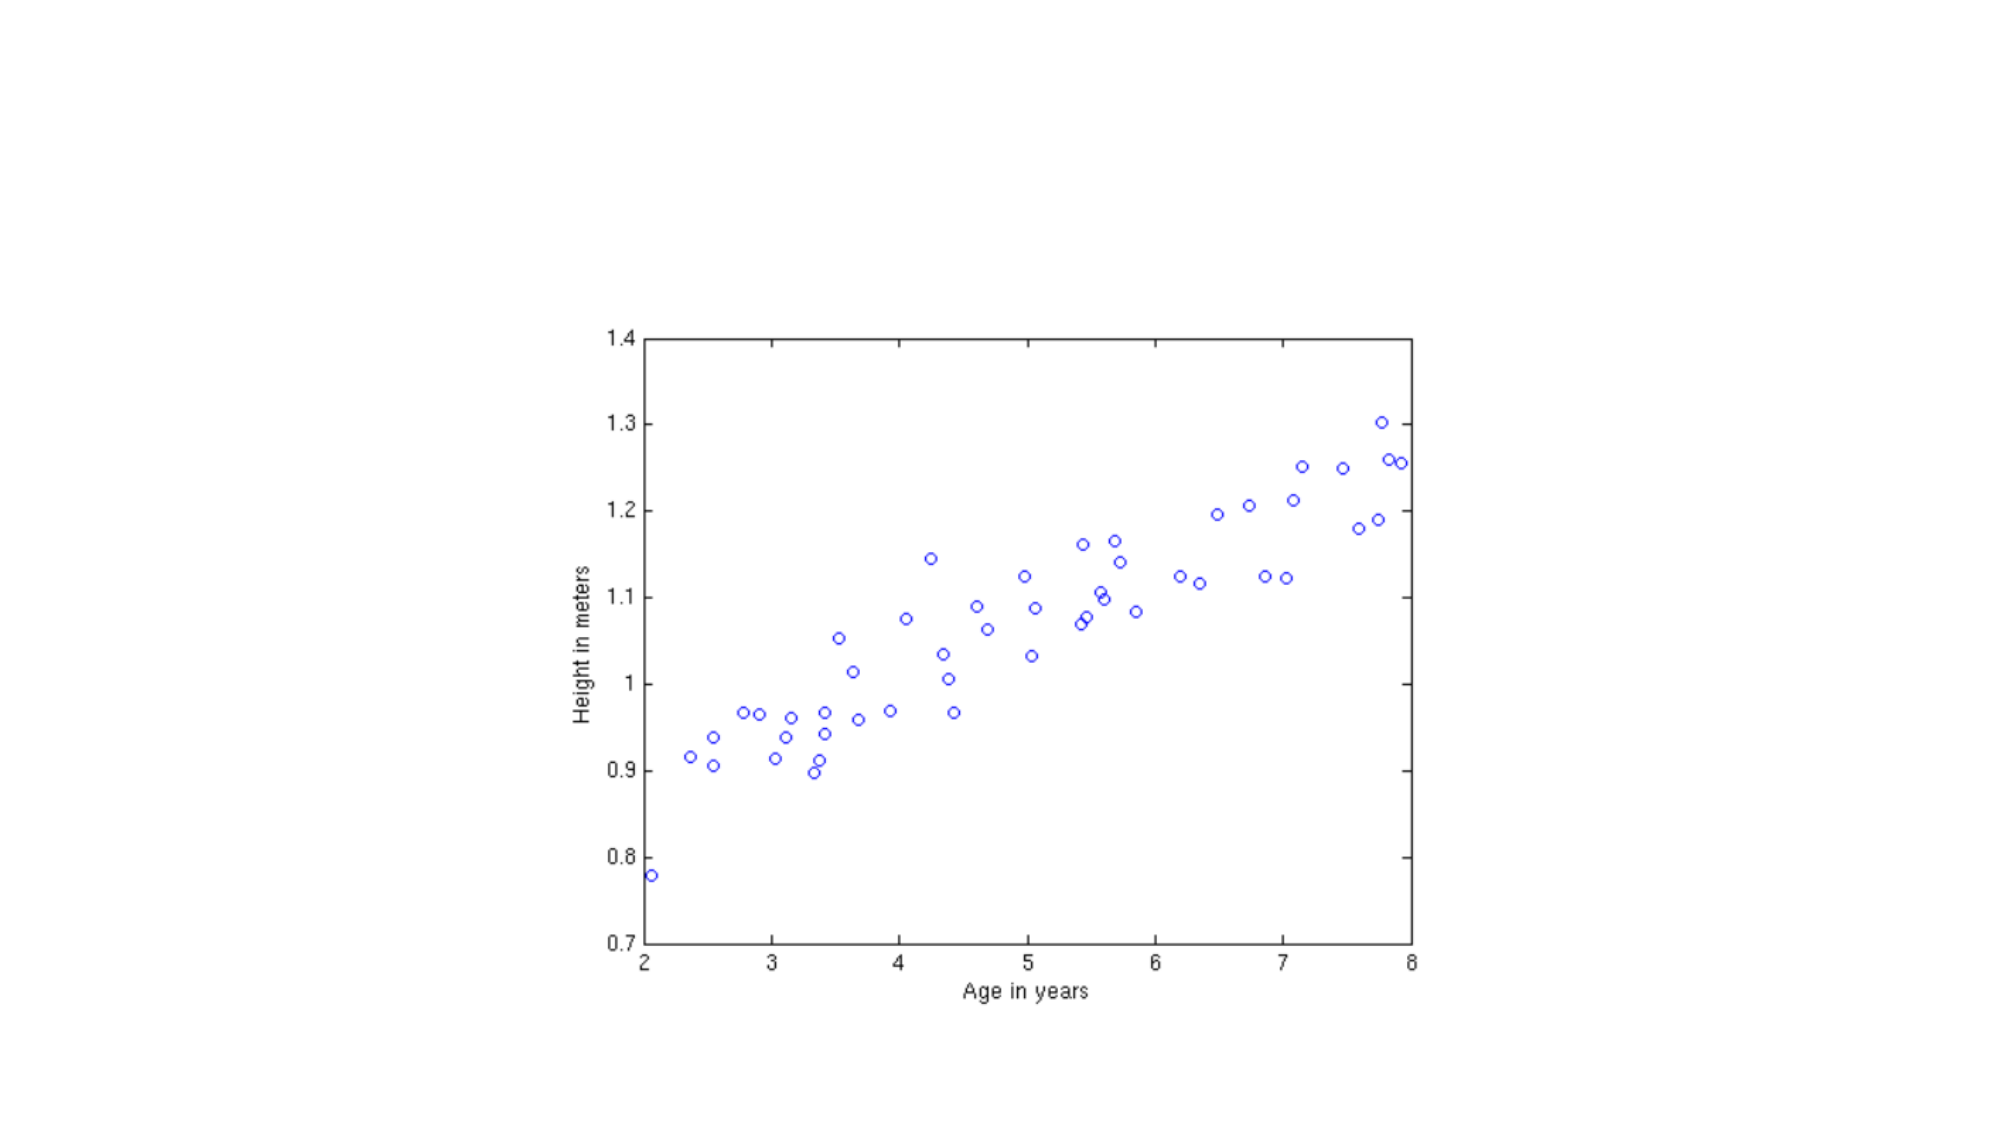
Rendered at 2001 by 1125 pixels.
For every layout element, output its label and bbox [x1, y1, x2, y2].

list [536, 299, 1464, 1014]
